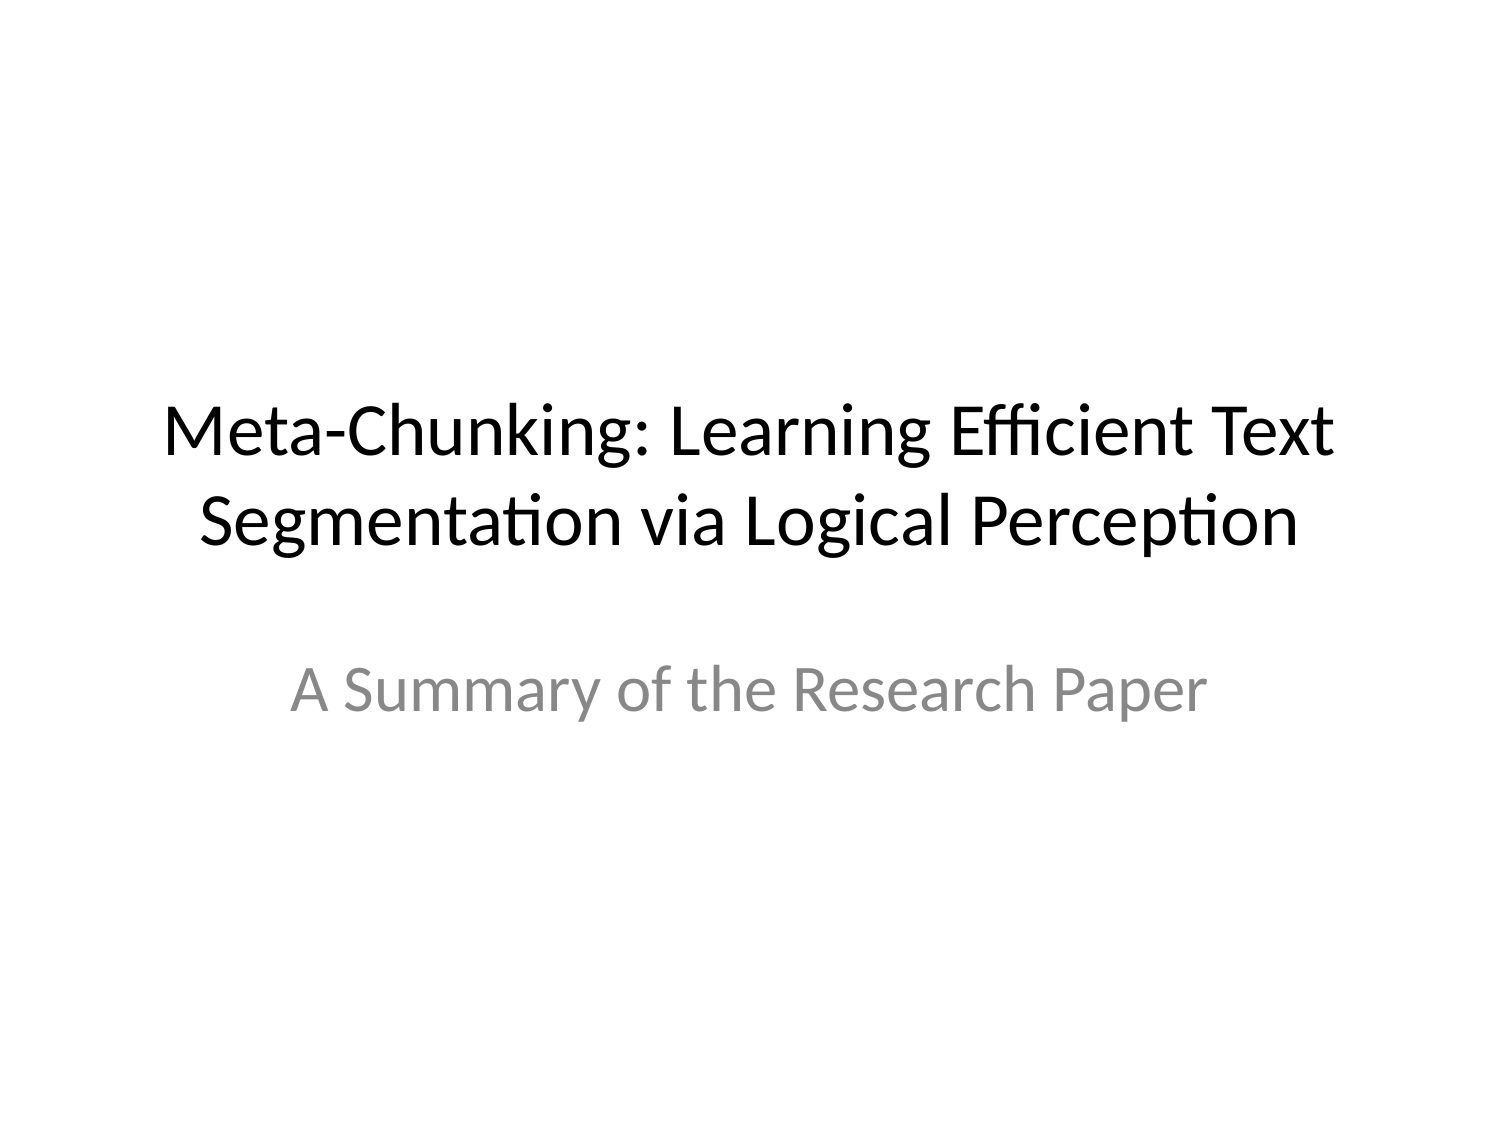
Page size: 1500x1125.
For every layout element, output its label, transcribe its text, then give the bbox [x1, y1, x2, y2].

title Meta-Chunking: Learning Efficient Text Segmentation via Logical Perception [112, 349, 1388, 591]
subtitle A Summary of the Research Paper [225, 637, 1275, 925]
